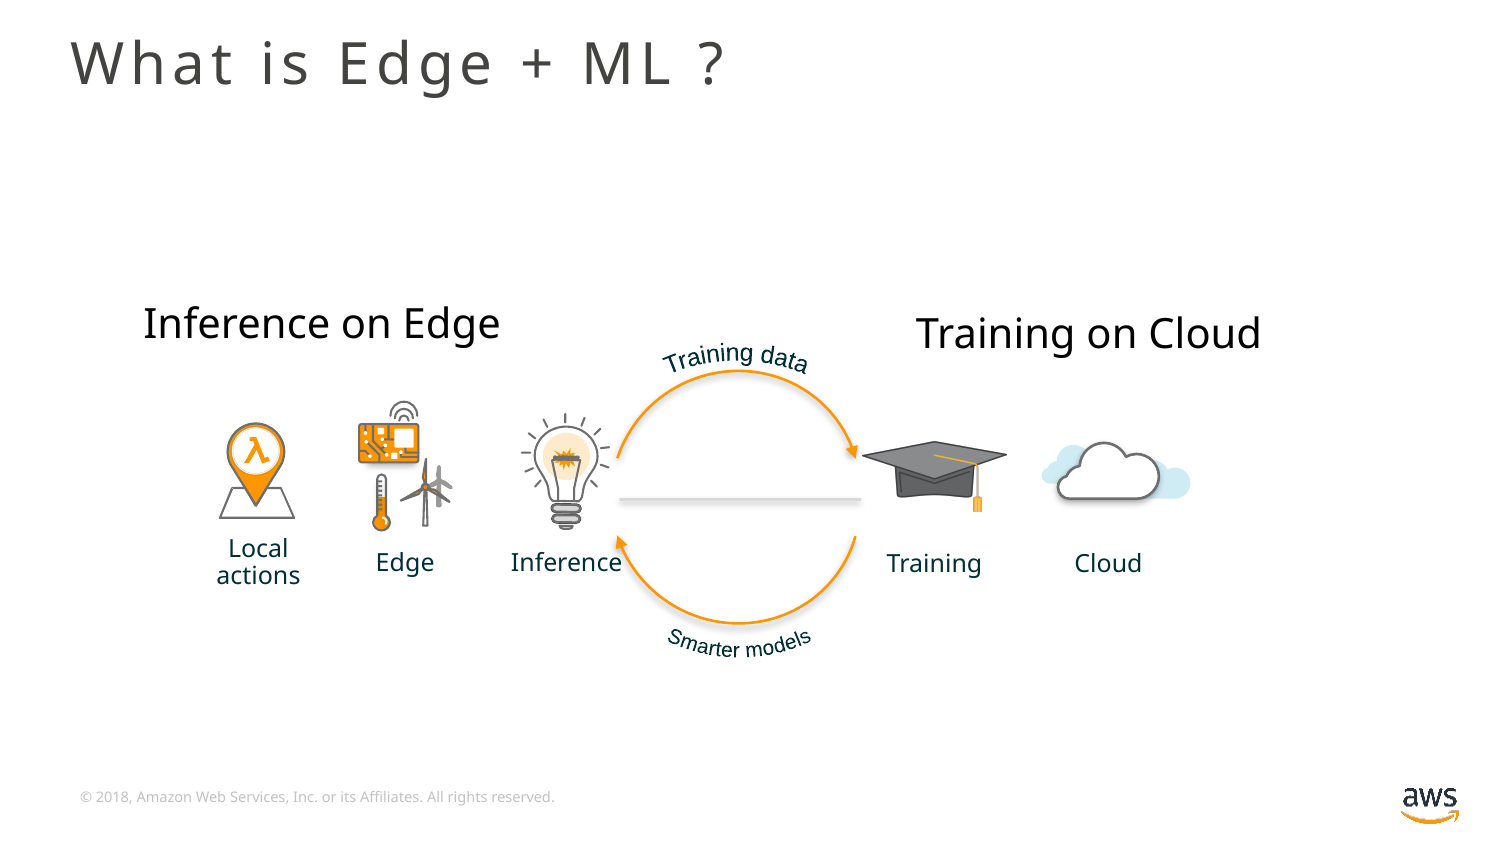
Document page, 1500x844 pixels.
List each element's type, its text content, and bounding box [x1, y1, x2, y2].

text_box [358, 401, 452, 531]
text_box Edge [271, 536, 466, 591]
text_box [471, 413, 662, 595]
picture [1401, 788, 1459, 824]
text_box [643, 370, 850, 494]
title What is Edge + ML ? [55, 18, 1402, 109]
text_box [663, 501, 833, 625]
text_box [839, 440, 1031, 595]
text_box Inference on Edge [128, 289, 546, 360]
text_box Training on Cloud [901, 299, 1300, 370]
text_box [1041, 442, 1191, 499]
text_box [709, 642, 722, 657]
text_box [218, 421, 296, 520]
text_box Cloud [1034, 537, 1242, 592]
text_box Local actions [125, 521, 392, 606]
